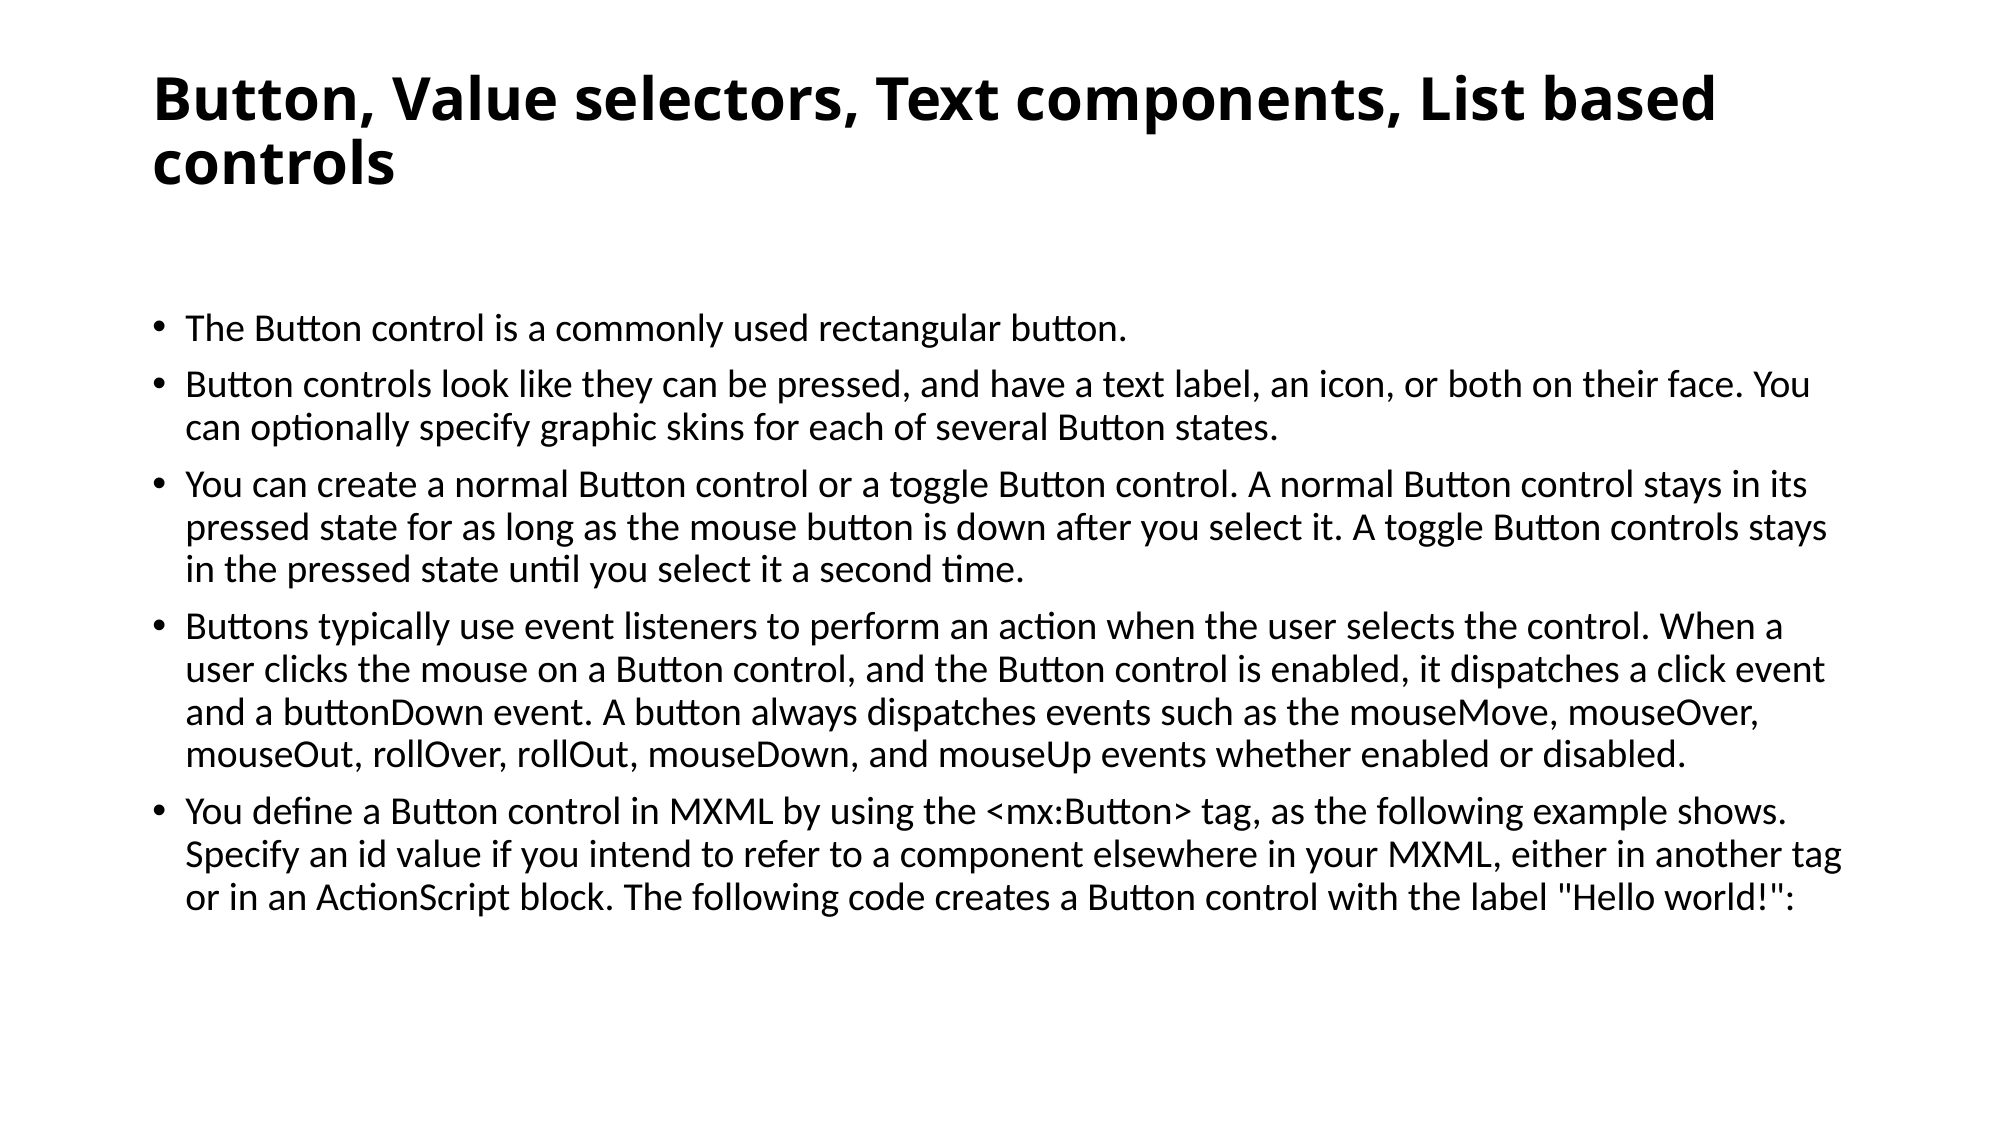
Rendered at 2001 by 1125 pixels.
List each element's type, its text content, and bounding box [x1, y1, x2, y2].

list The Button control is a commonly used rectangular button. Button controls look like they can be pressed, and have a text label, an icon, or both on their face. You can optionally specify graphic skins for each of several Button states. You can create a normal Button control or a toggle Button control. A normal Button control stays in its pressed state for as long as the mouse button is down after you select it. A toggle Button controls stays in the pressed state until you select it a second time. Buttons typically use event listeners to perform an action when the user selects the control. When a user clicks the mouse on a Button control, and the Button control is enabled, it dispatches a click event and a buttonDown event. A button always dispatches events such as the mouseMove, mouseOver, mouseOut, rollOver, rollOut, mouseDown, and mouseUp events whether enabled or disabled. You define a Button control in MXML by using the <mx:Button> tag, as the following example shows. Specify an id value if you intend to refer to a component elsewhere in your MXML, either in another tag or in an ActionScript block. The following code creates a Button control with the label "Hello world!": [137, 299, 1863, 1014]
title Button, Value selectors, Text components, List based controls [137, 59, 1863, 278]
